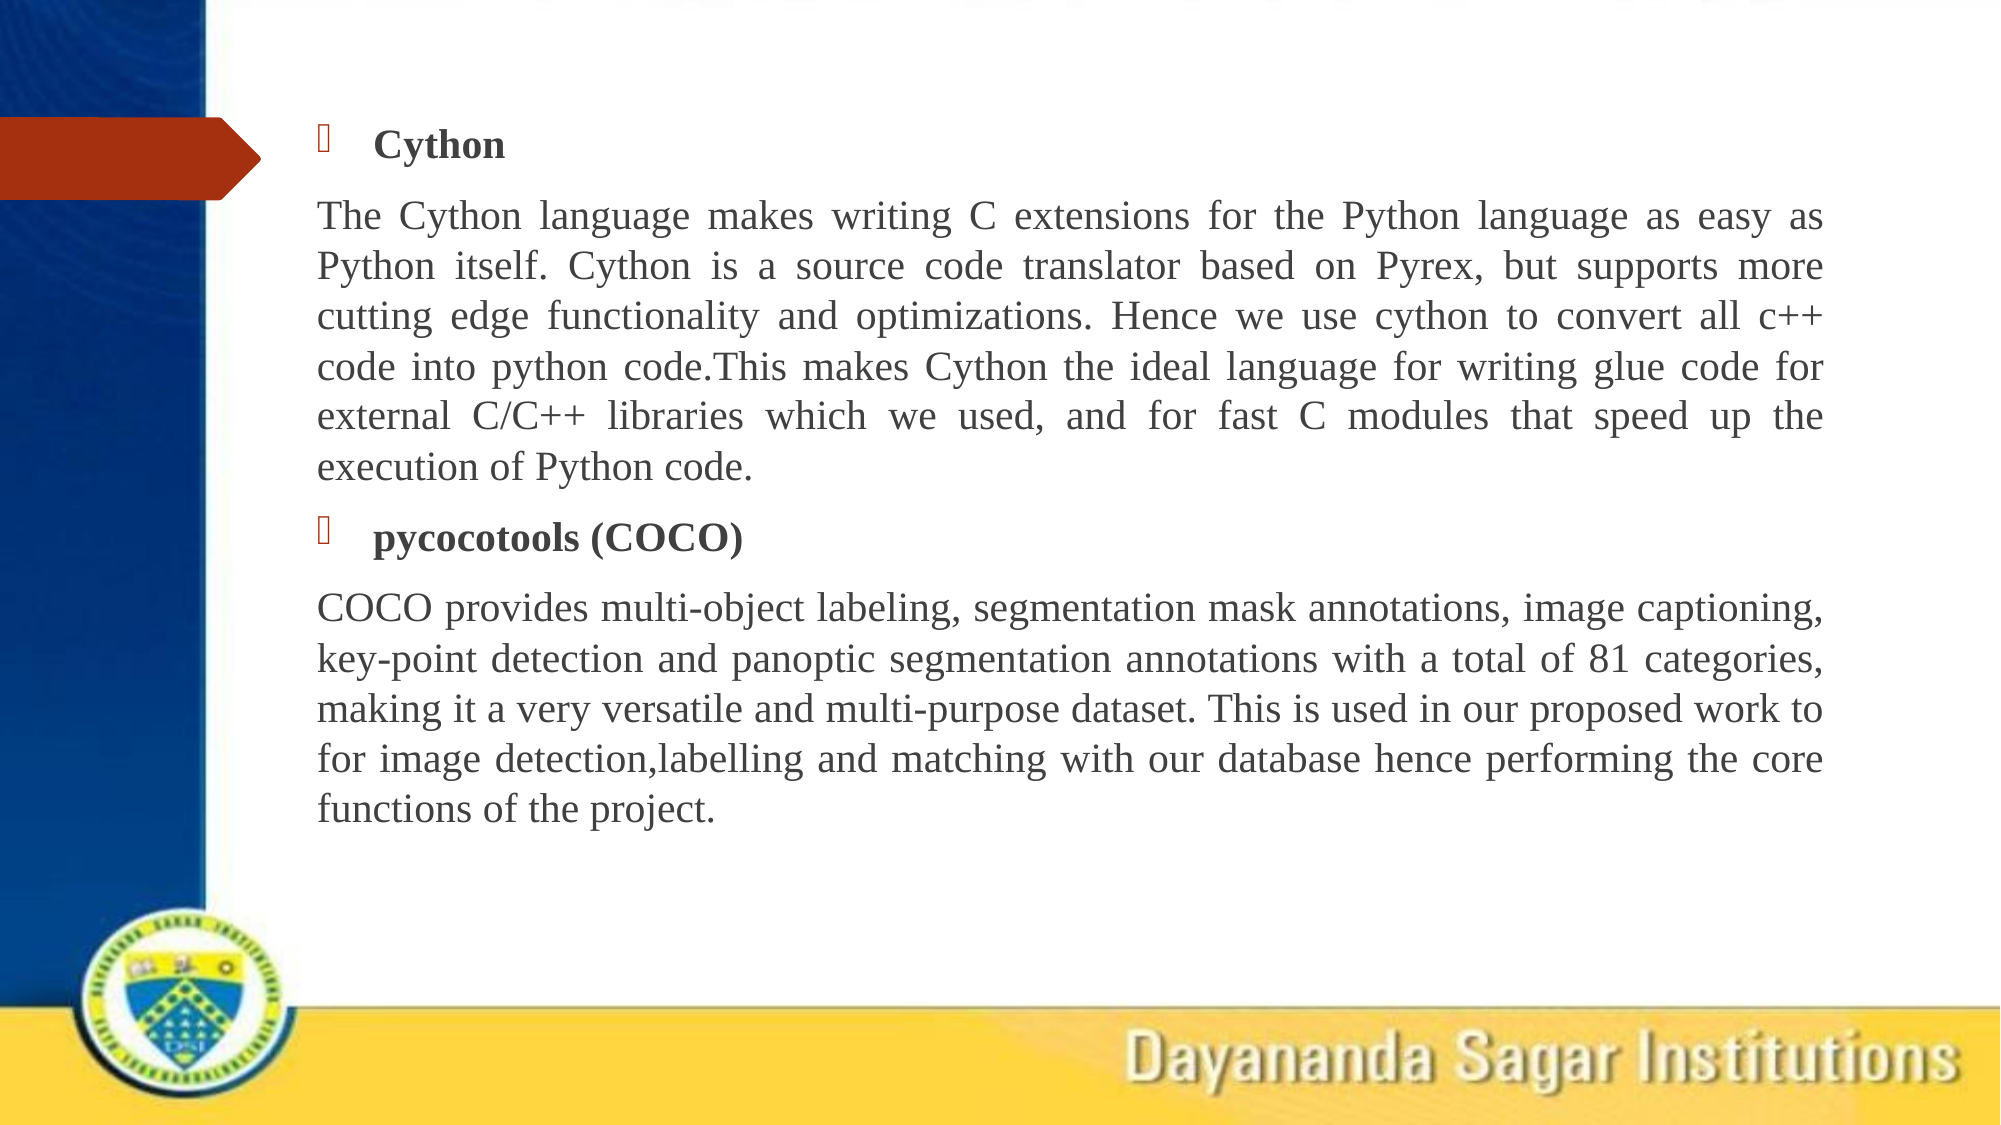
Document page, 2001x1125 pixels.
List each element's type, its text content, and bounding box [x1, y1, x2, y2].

picture [0, 0, 2001, 1125]
list Cython The Cython language makes writing C extensions for the Python language as easy as Python itself. Cython is a source code translator based on Pyrex, but supports more cutting edge functionality and optimizations. Hence we use cython to convert all c++ code into python code.This makes Cython the ideal language for writing glue code for external C/C++ libraries which we used, and for fast C modules that speed up the execution of Python code. pycocotools (COCO) COCO provides multi-object labeling, segmentation mask annotations, image captioning, key-point detection and panoptic segmentation annotations with a total of 81 categories, making it a very versatile and multi-purpose dataset. This is used in our proposed work to for image detection,labelling and matching with our database hence performing the core functions of the project. [301, 109, 1841, 970]
